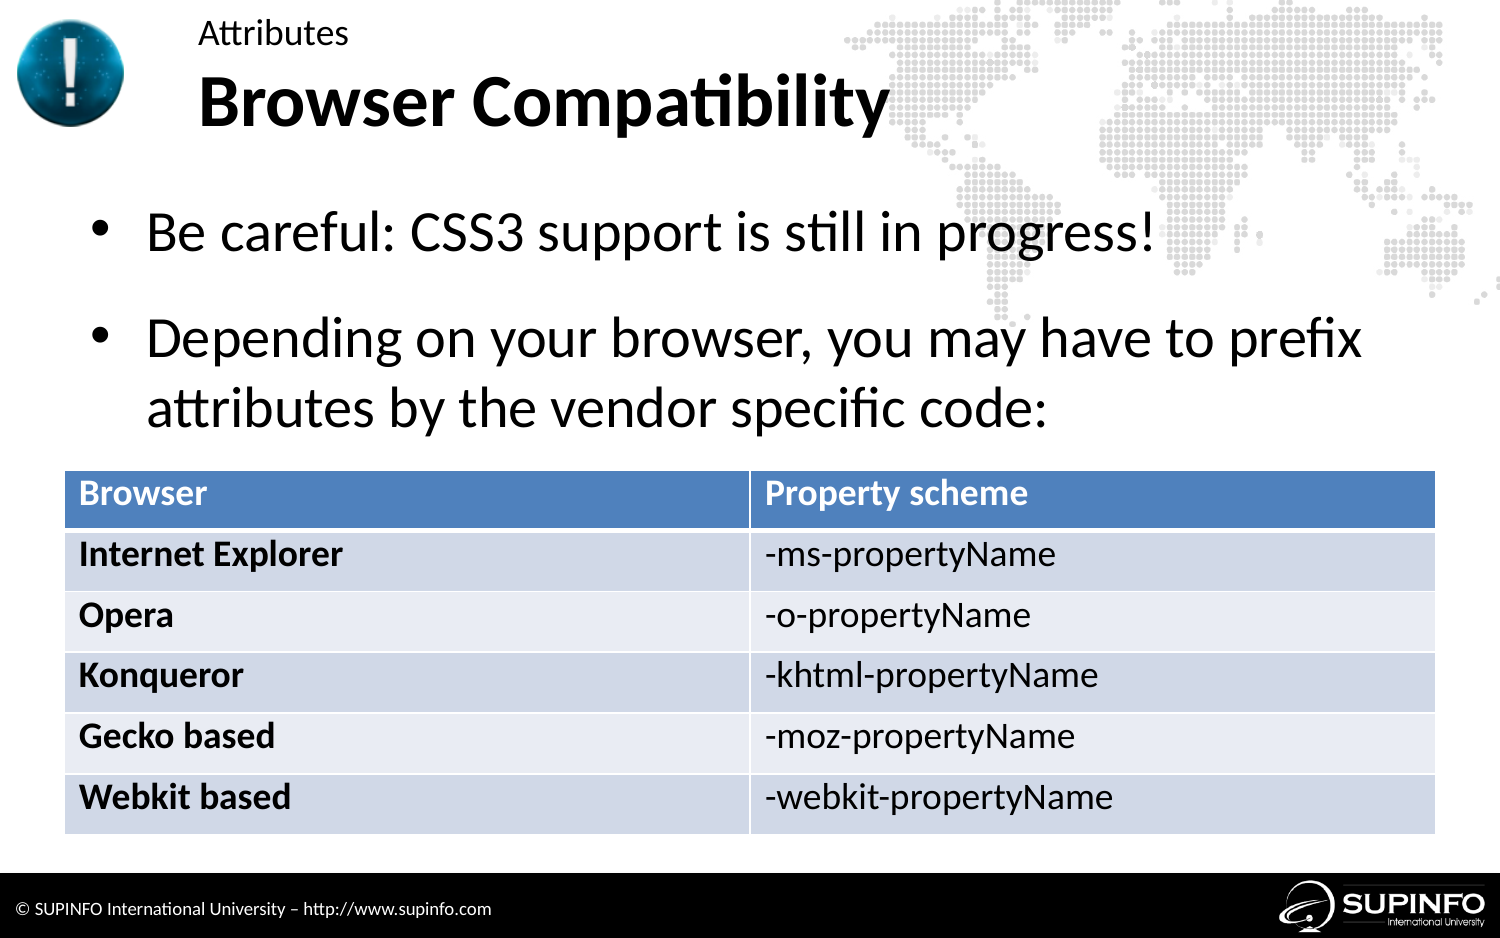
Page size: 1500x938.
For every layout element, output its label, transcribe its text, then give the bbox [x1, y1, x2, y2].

picture [66, 93, 75, 106]
table_cell Webkit based [65, 775, 749, 834]
table_cell Konqueror [65, 653, 749, 712]
table_cell -moz-propertyName [751, 714, 1435, 773]
picture [1269, 870, 1494, 938]
table_cell -khtml-propertyName [751, 653, 1435, 712]
picture [63, 37, 77, 88]
table_cell -ms-propertyName [751, 533, 1435, 591]
table_header Property scheme [751, 471, 1435, 528]
picture [17, 19, 125, 127]
picture [844, 0, 1500, 327]
table_cell Opera [65, 592, 749, 651]
list Be careful: CSS3 support is still in progress! Depending on your browser, you may have to prefix attributes by the vendor specific code: [75, 185, 1459, 880]
list Attributes [183, 0, 1459, 56]
table_cell Gecko based [65, 714, 749, 773]
table_cell Internet Explorer [65, 533, 749, 591]
table_cell -o-propertyName [751, 592, 1435, 651]
table_cell -webkit-propertyName [751, 775, 1435, 834]
title Browser Compatibility [183, 56, 1459, 138]
table_header Browser [65, 471, 749, 528]
